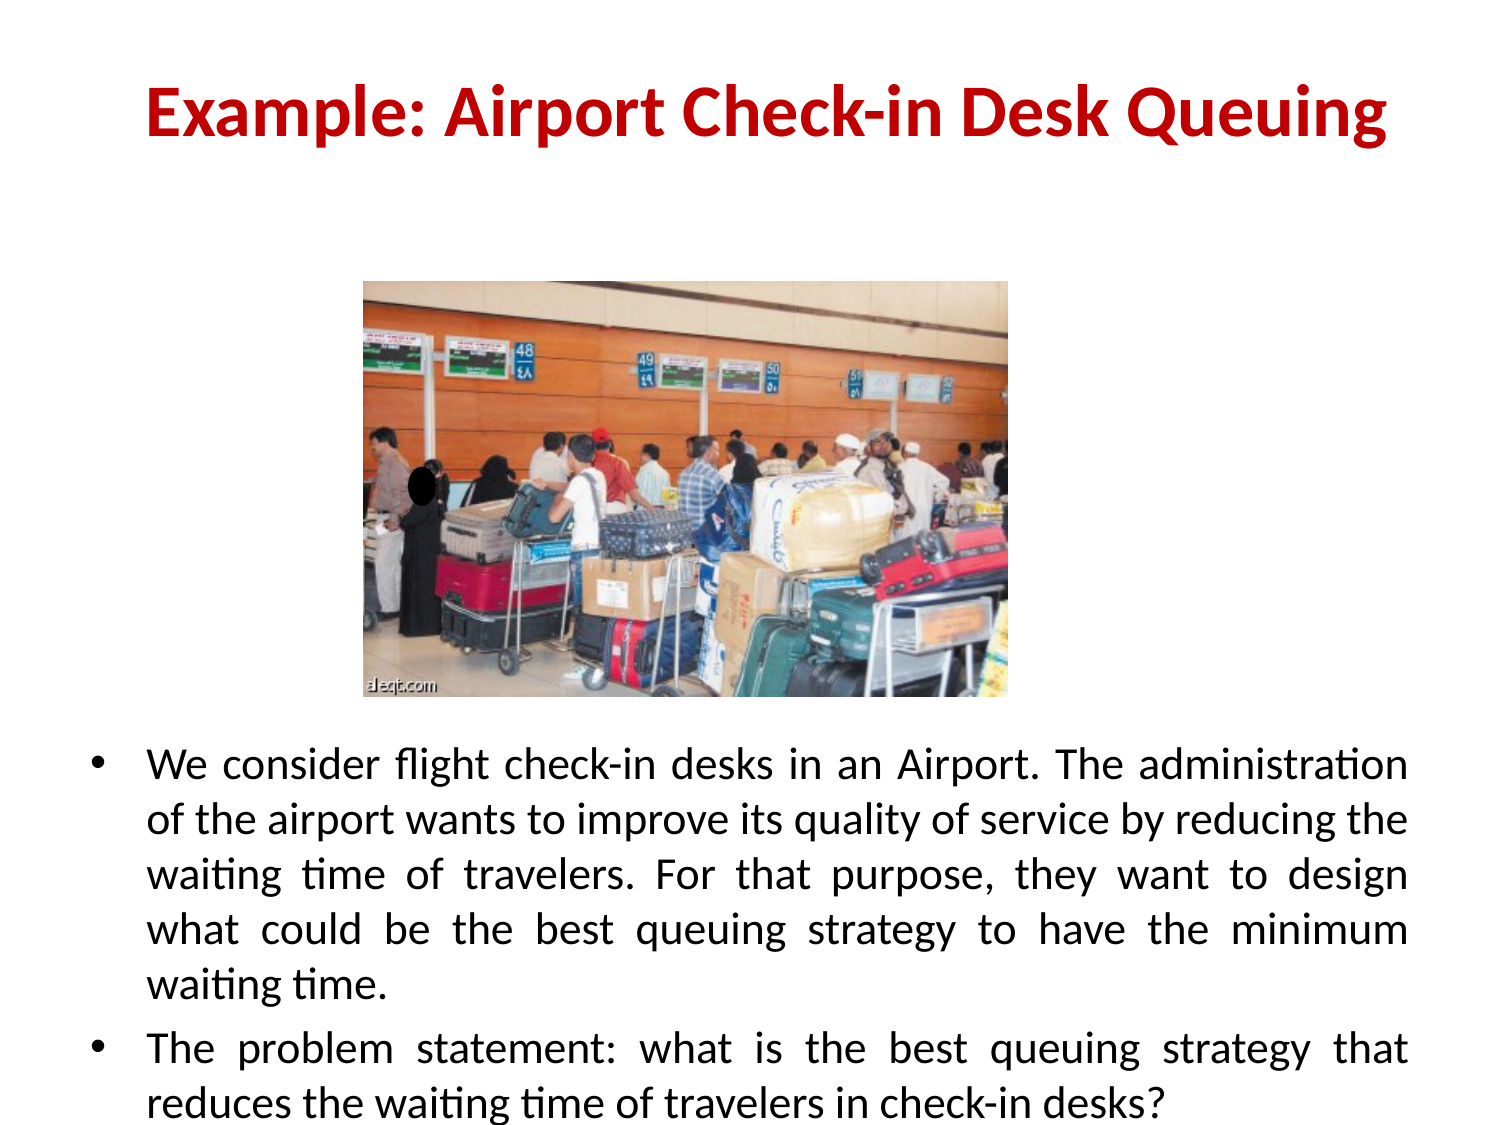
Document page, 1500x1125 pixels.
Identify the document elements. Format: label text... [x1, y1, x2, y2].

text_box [362, 280, 1008, 698]
list We consider flight check-in desks in an Airport. The administration of the airport wants to improve its quality of service by reducing the waiting time of travelers. For that purpose, they want to design what could be the best queuing strategy to have the minimum waiting time. The problem statement: what is the best queuing strategy that reduces the waiting time of travelers in check-in desks? [75, 726, 1425, 1032]
title Example: Airport Check-in Desk Queuing [75, 24, 1477, 188]
